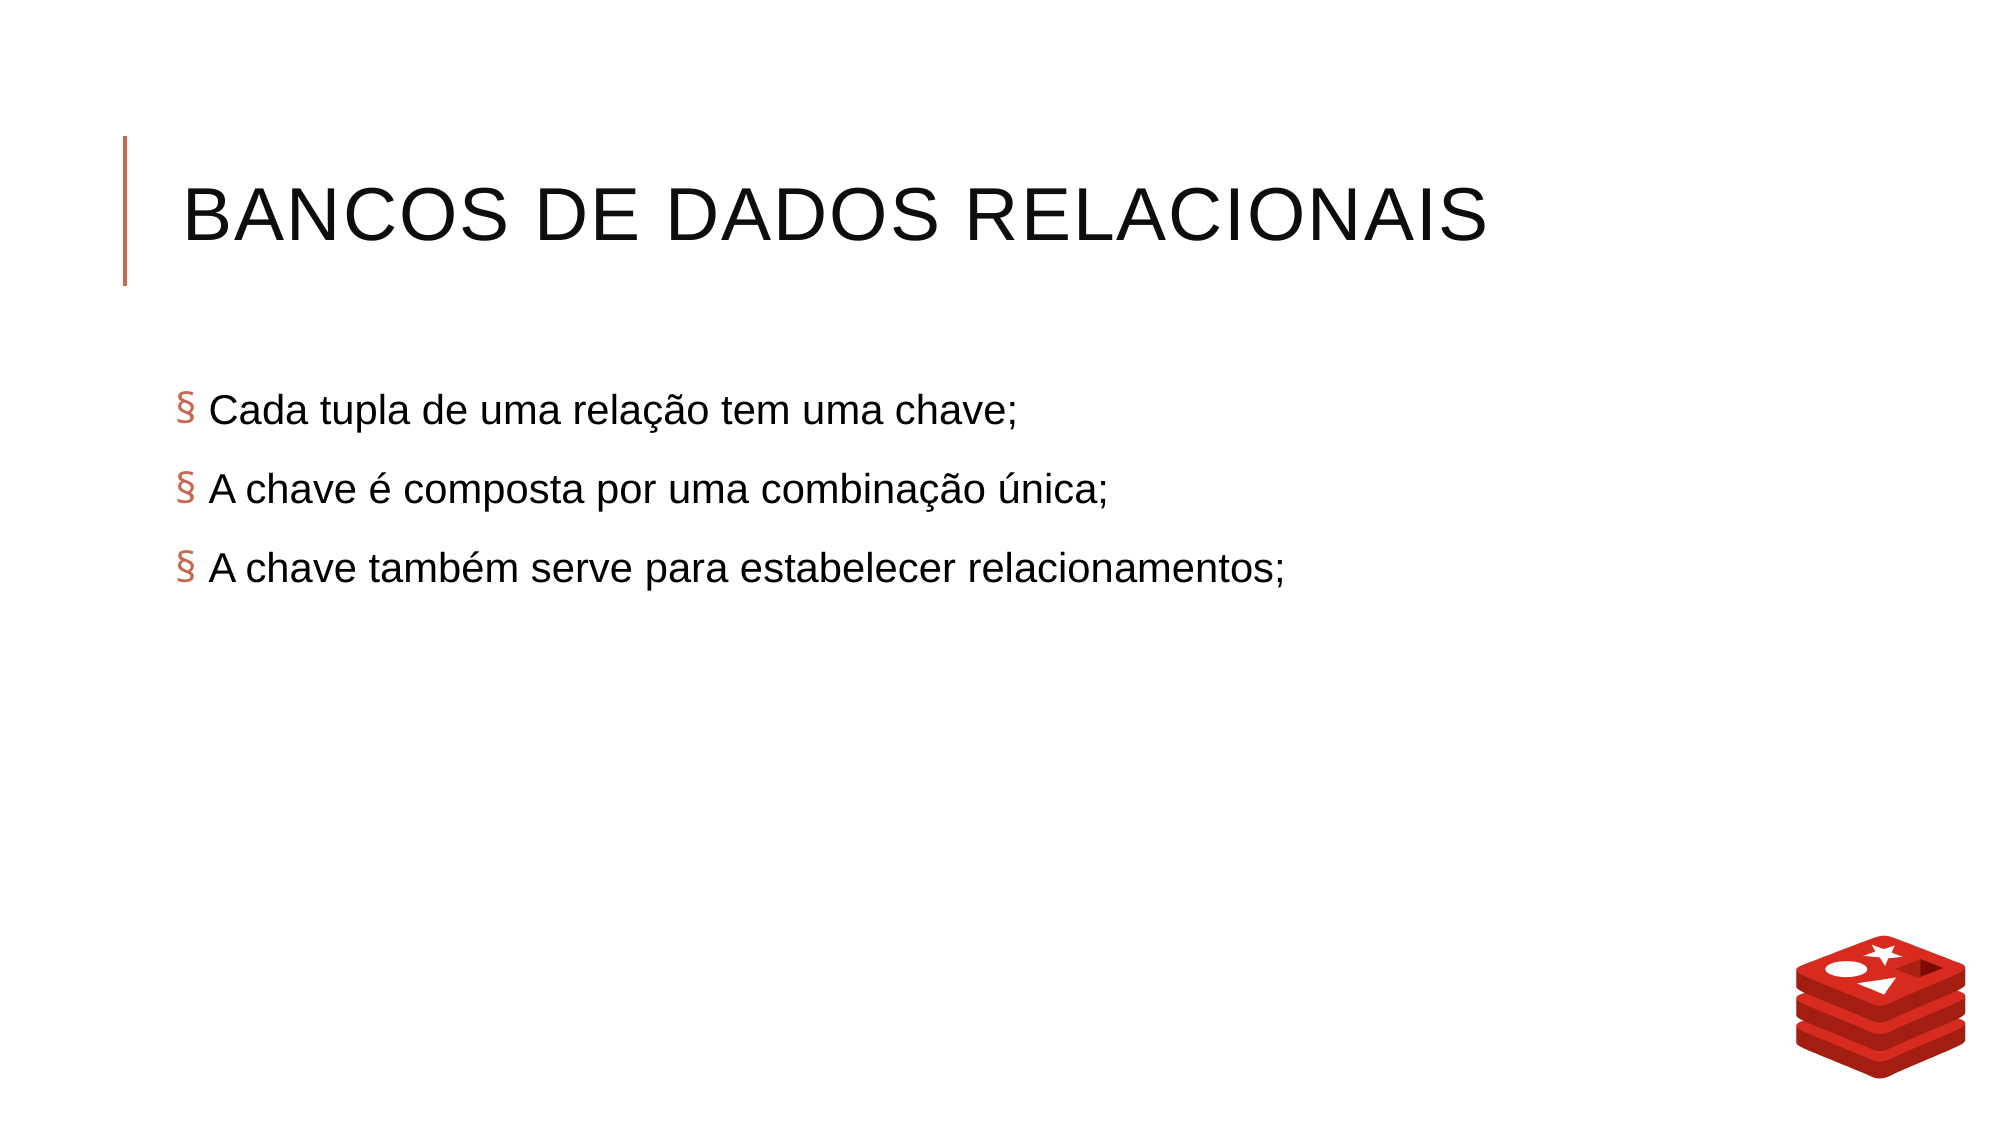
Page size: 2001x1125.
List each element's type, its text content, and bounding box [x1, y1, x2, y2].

picture [1763, 878, 2000, 1125]
list Cada tupla de uma relação tem uma chave; A chave é composta por uma combinação única; A chave também serve para estabelecer relacionamentos; [168, 375, 1763, 1035]
title Bancos de dados relacionais [168, 96, 1763, 342]
